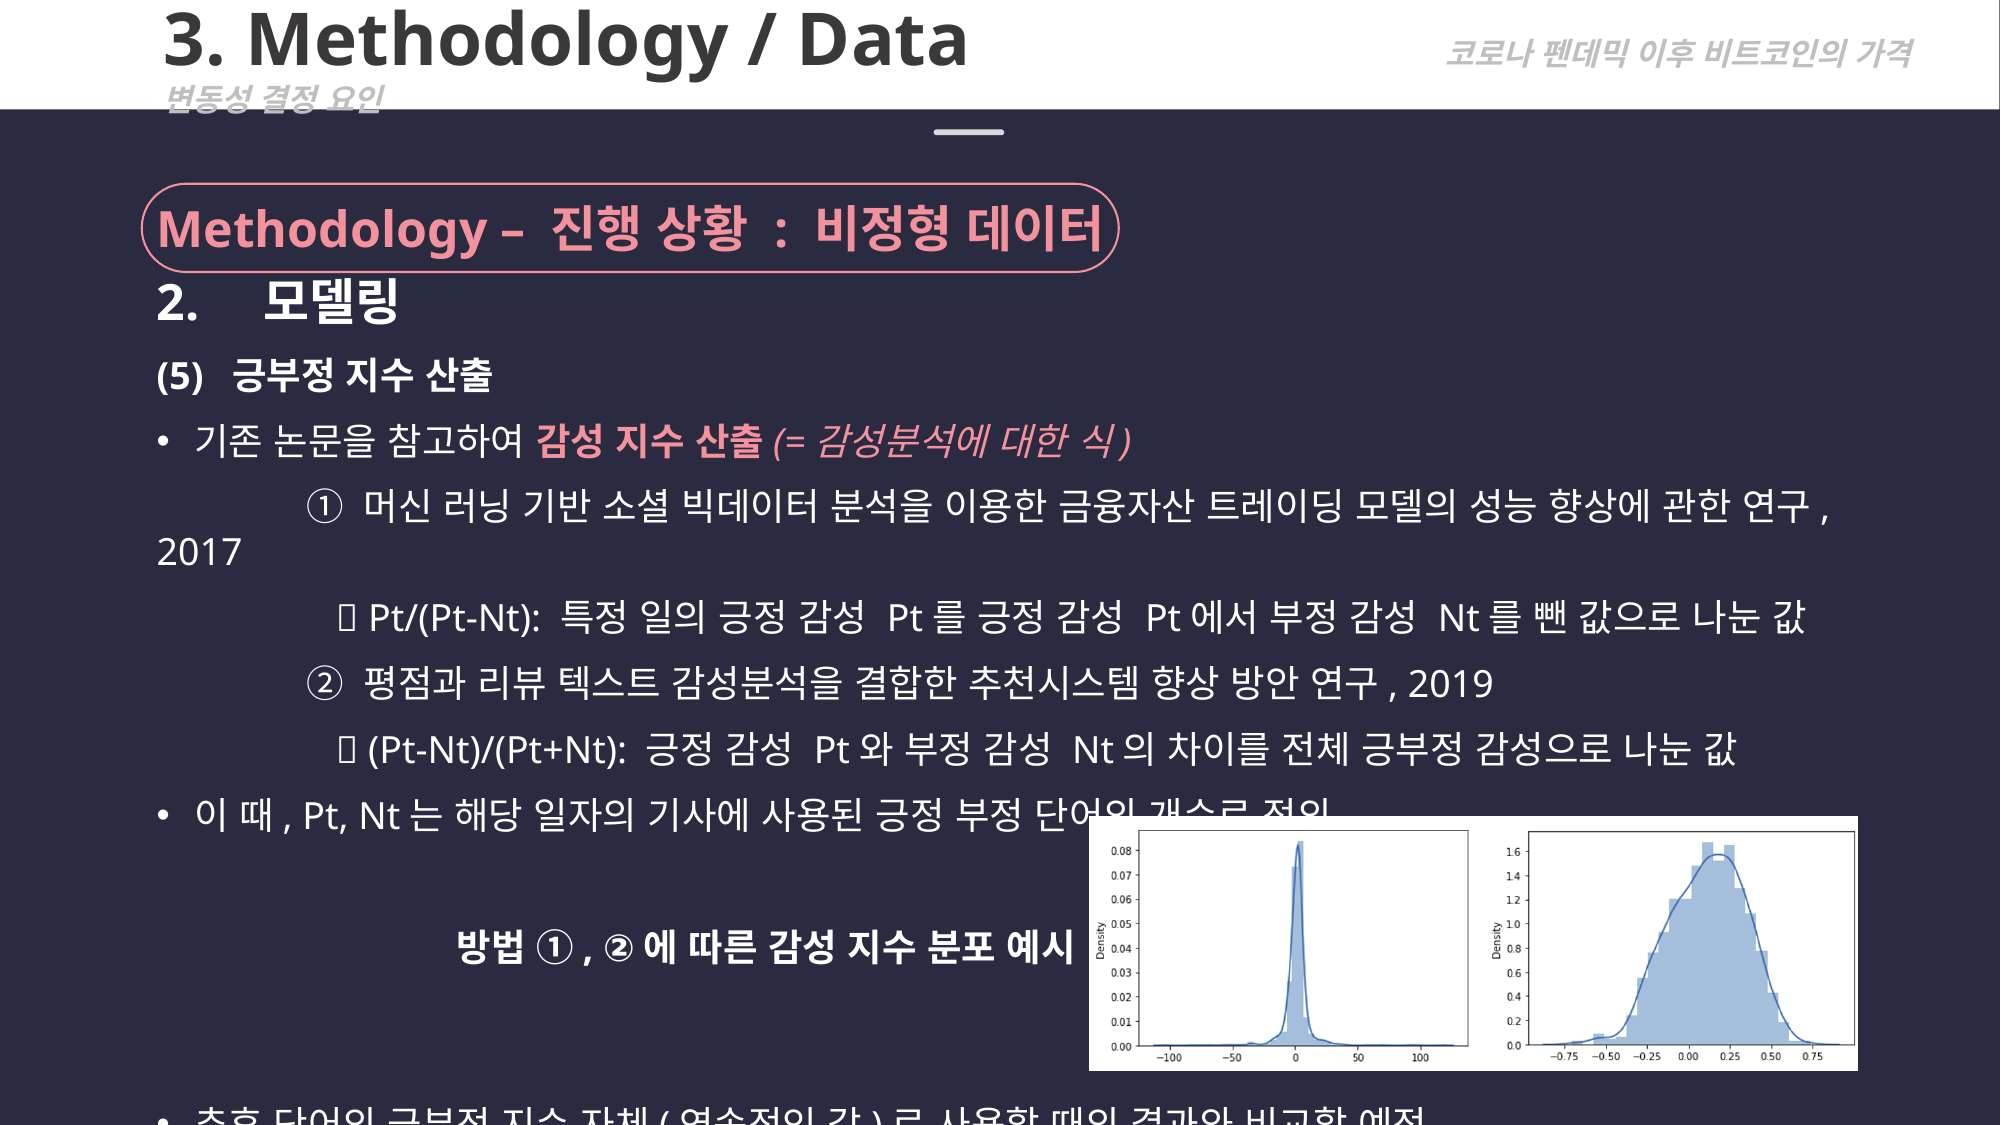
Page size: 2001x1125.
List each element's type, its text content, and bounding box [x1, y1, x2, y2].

picture [1089, 816, 1858, 1071]
text_box 2. 모델링 (5) 긍부정 지수 산출 기존 논문을 참고하여 감성 지수 산출(=감성분석에 대한 식) ① 머신 러닝 기반 소셜 빅데이터 분석을 이용한 금융자산 트레이딩 모델의 성능 향상에 관한 연구, 2017  Pt/(Pt-Nt): 특정 일의 긍정 감성 Pt를 긍정 감성 Pt에서 부정 감성 Nt를 뺀 값으로 나눈 값 ② 평점과 리뷰 텍스트 감성분석을 결합한 추천시스템 향상 방안 연구, 2019  (Pt-Nt)/(Pt+Nt): 긍정 감성 Pt와 부정 감성 Nt의 차이를 전체 긍부정 감성으로 나눈 값 이 때, Pt, Nt는 해당 일자의 기사에 사용된 긍정 부정 단어의 개수로 정의 방법 ①, ②에 따른 감성 지수 분포 예시  추후 단어의 긍부정 지수 자체(연속적인 값)로 사용할 때의 결과와 비교할 예정 [141, 342, 1867, 1125]
text_box [932, 128, 1006, 137]
text_box 3. Methodology / Data 코로나 펜데믹 이후 비트코인의 가격 변동성 결정 요인 [0, 0, 2000, 111]
text_box Methodology – 진행 상황 : 비정형 데이터 [140, 182, 1120, 274]
